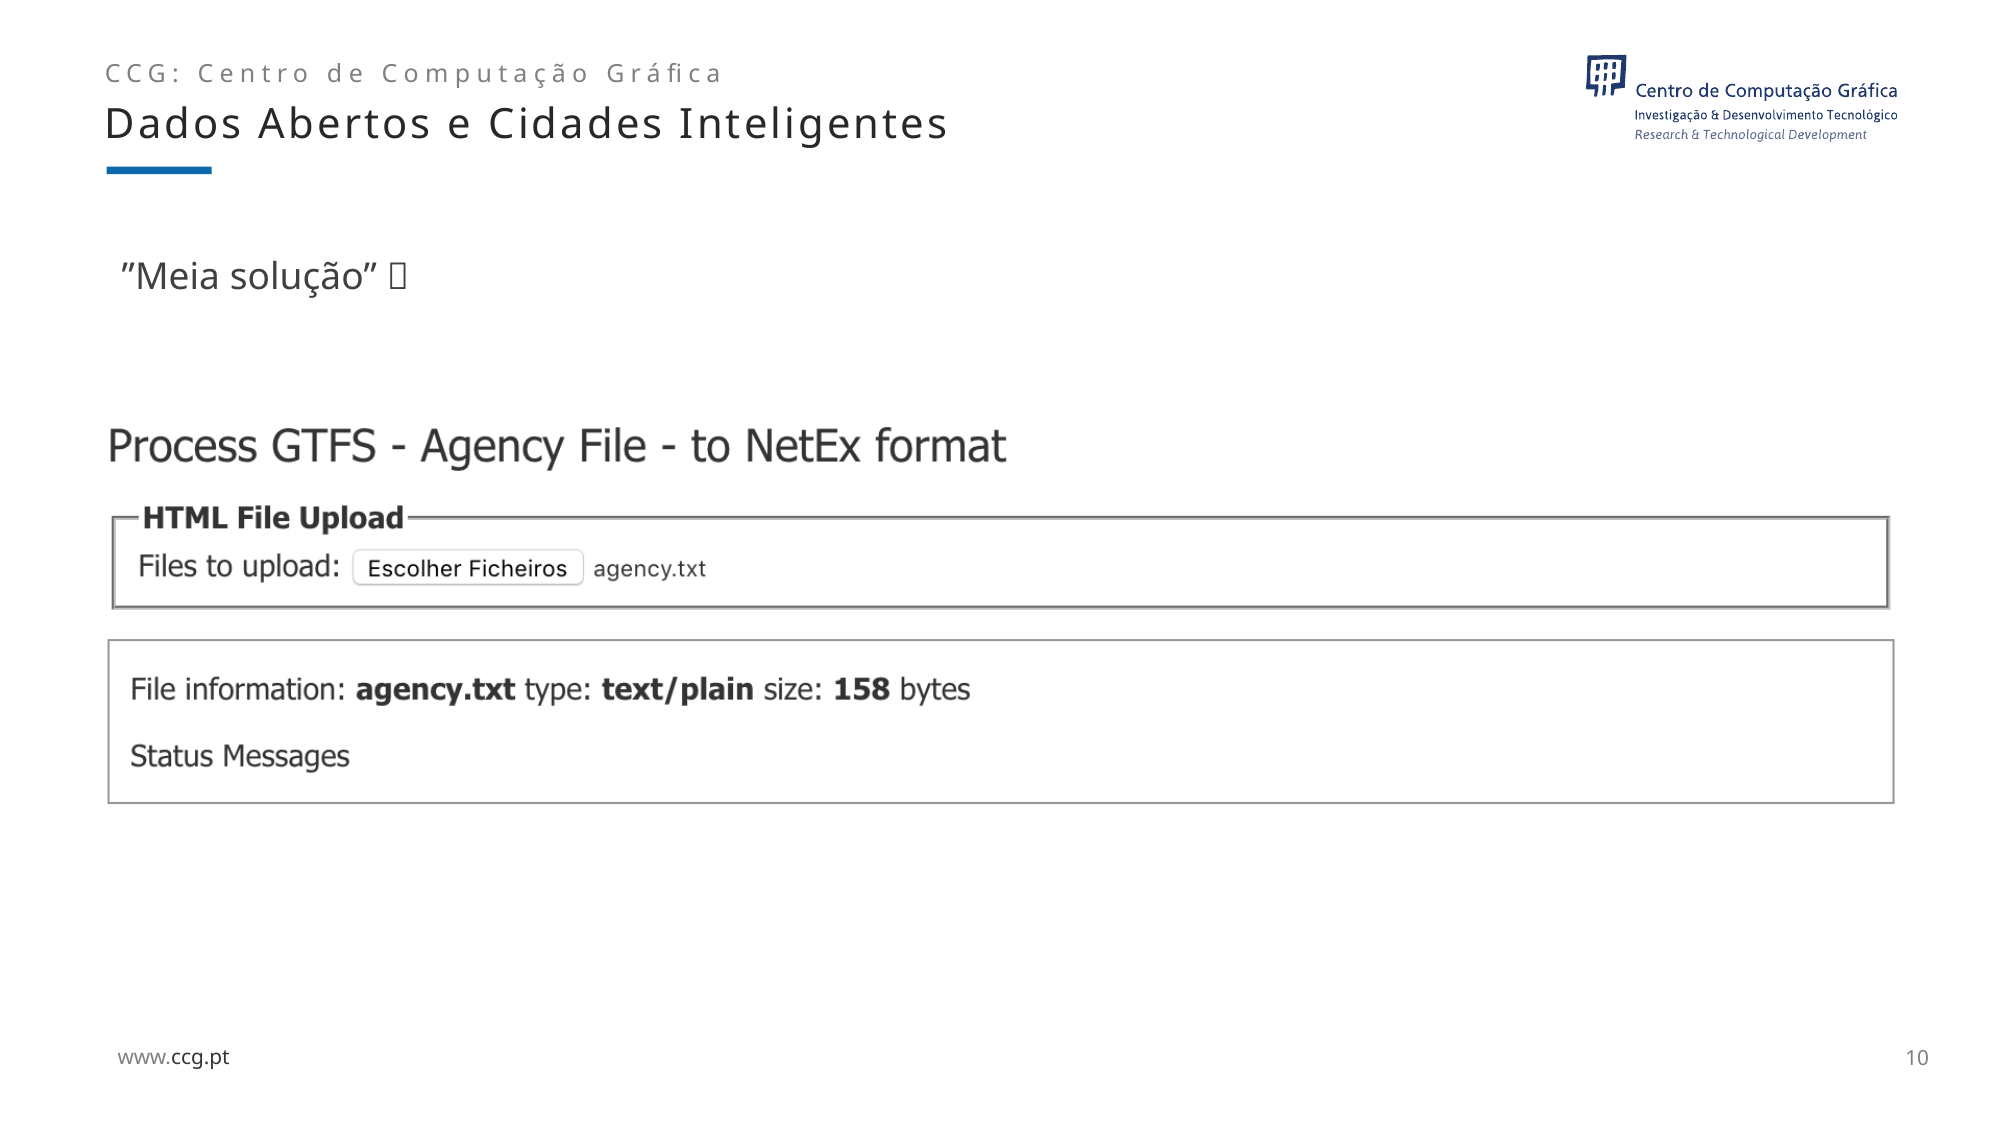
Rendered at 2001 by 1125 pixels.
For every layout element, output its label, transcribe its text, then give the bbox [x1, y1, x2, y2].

title ”Meia solução”  [106, 249, 1882, 305]
slide_number 10 [1881, 1026, 1953, 1091]
picture [95, 401, 1905, 850]
list Dados Abertos e Cidades Inteligentes [104, 102, 1538, 153]
